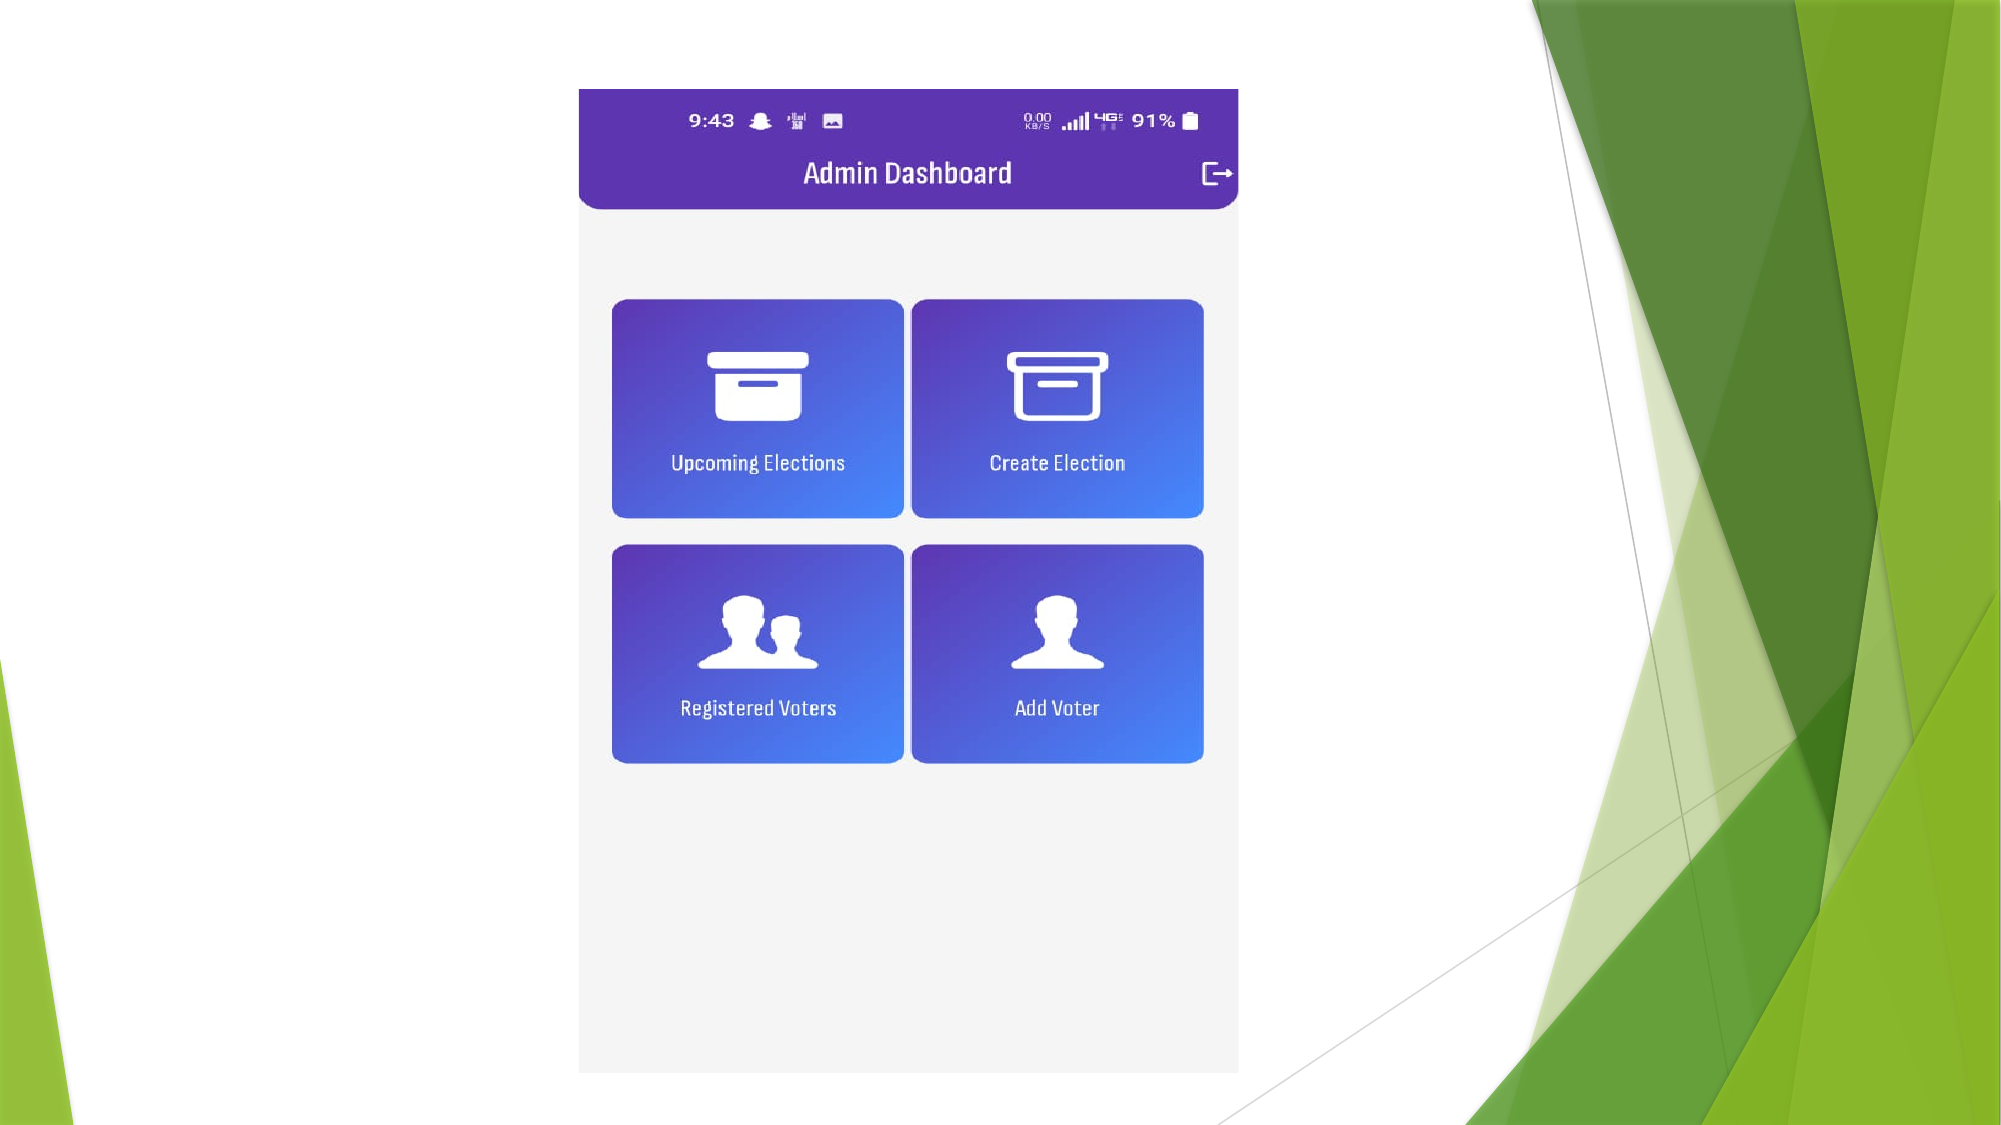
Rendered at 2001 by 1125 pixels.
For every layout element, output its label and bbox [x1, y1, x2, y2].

picture [578, 88, 1239, 1074]
